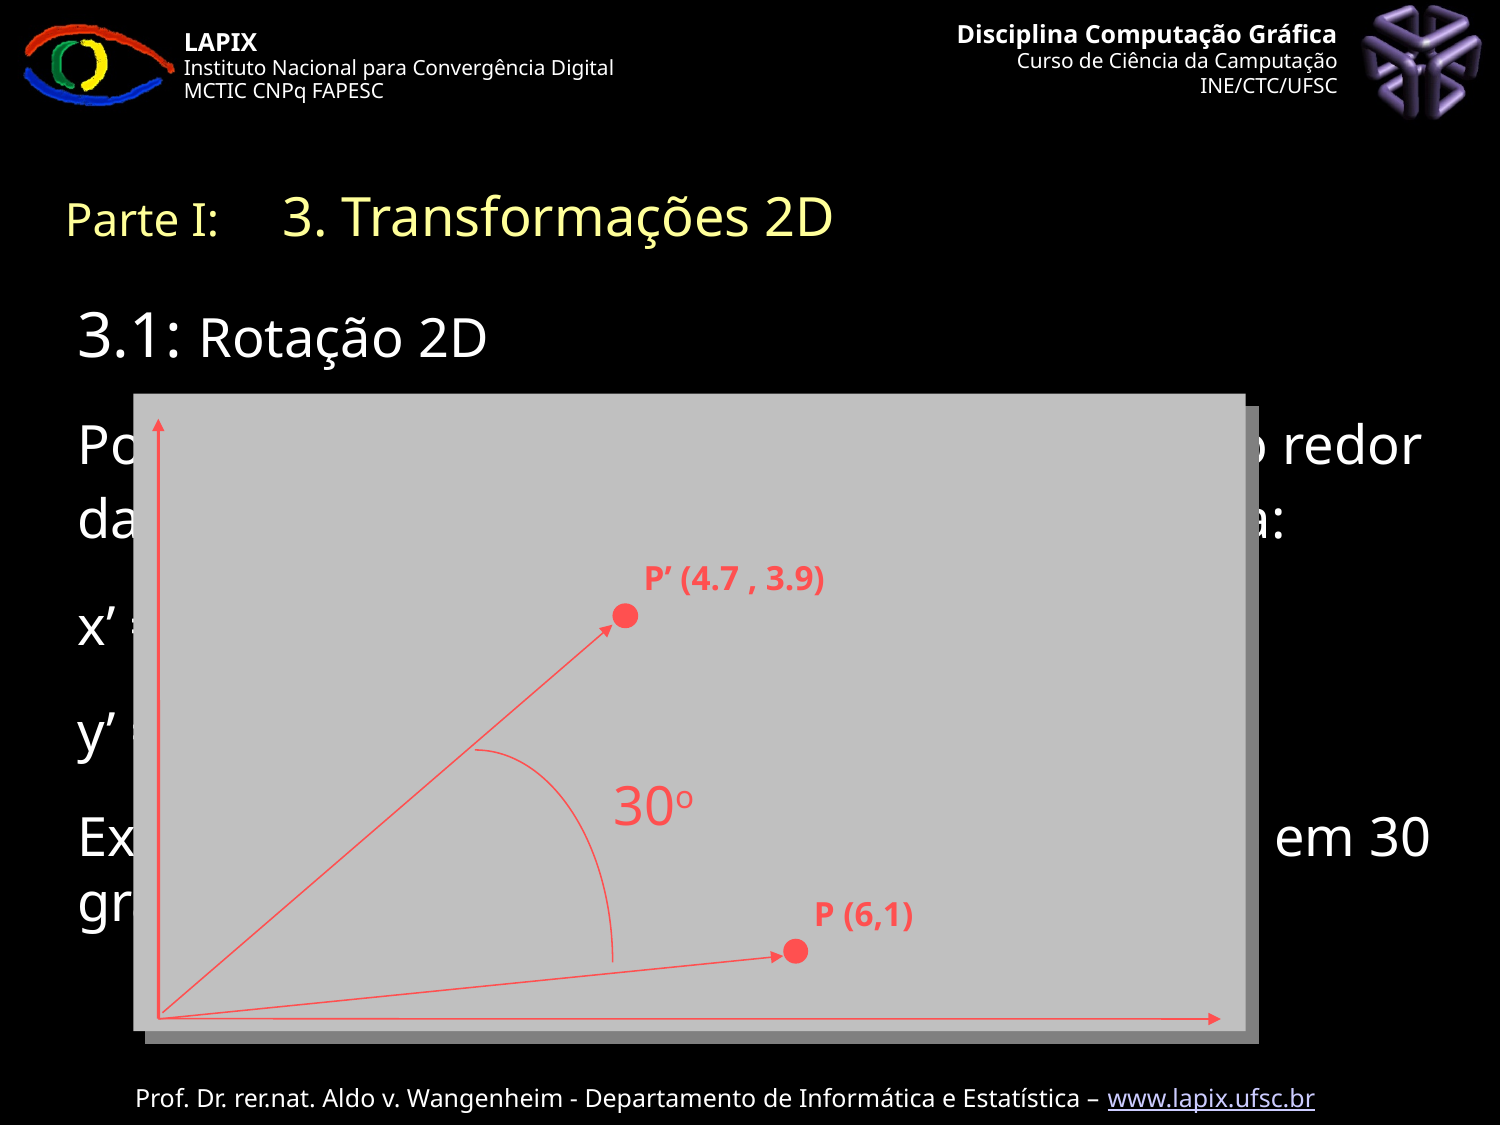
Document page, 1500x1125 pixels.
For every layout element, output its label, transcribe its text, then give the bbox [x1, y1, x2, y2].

text_box Parte I: 3. Transformações 2D [49, 174, 1450, 275]
picture [1353, 0, 1492, 130]
list 3.1: Rotação 2D Pontos no Plano xy podem ser rotacionados ao redor da origem por um ângulo  através da fórmula: x’ = x . cos () - y . sen (), y’ = x . sen () - y . cos () Exemplo: Na figura rotacionamos o ponto (6,1) em 30 graus em torno de (0,0). [62, 287, 1476, 1038]
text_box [162, 549, 840, 1125]
picture [17, 14, 181, 116]
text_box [133, 393, 1246, 1032]
